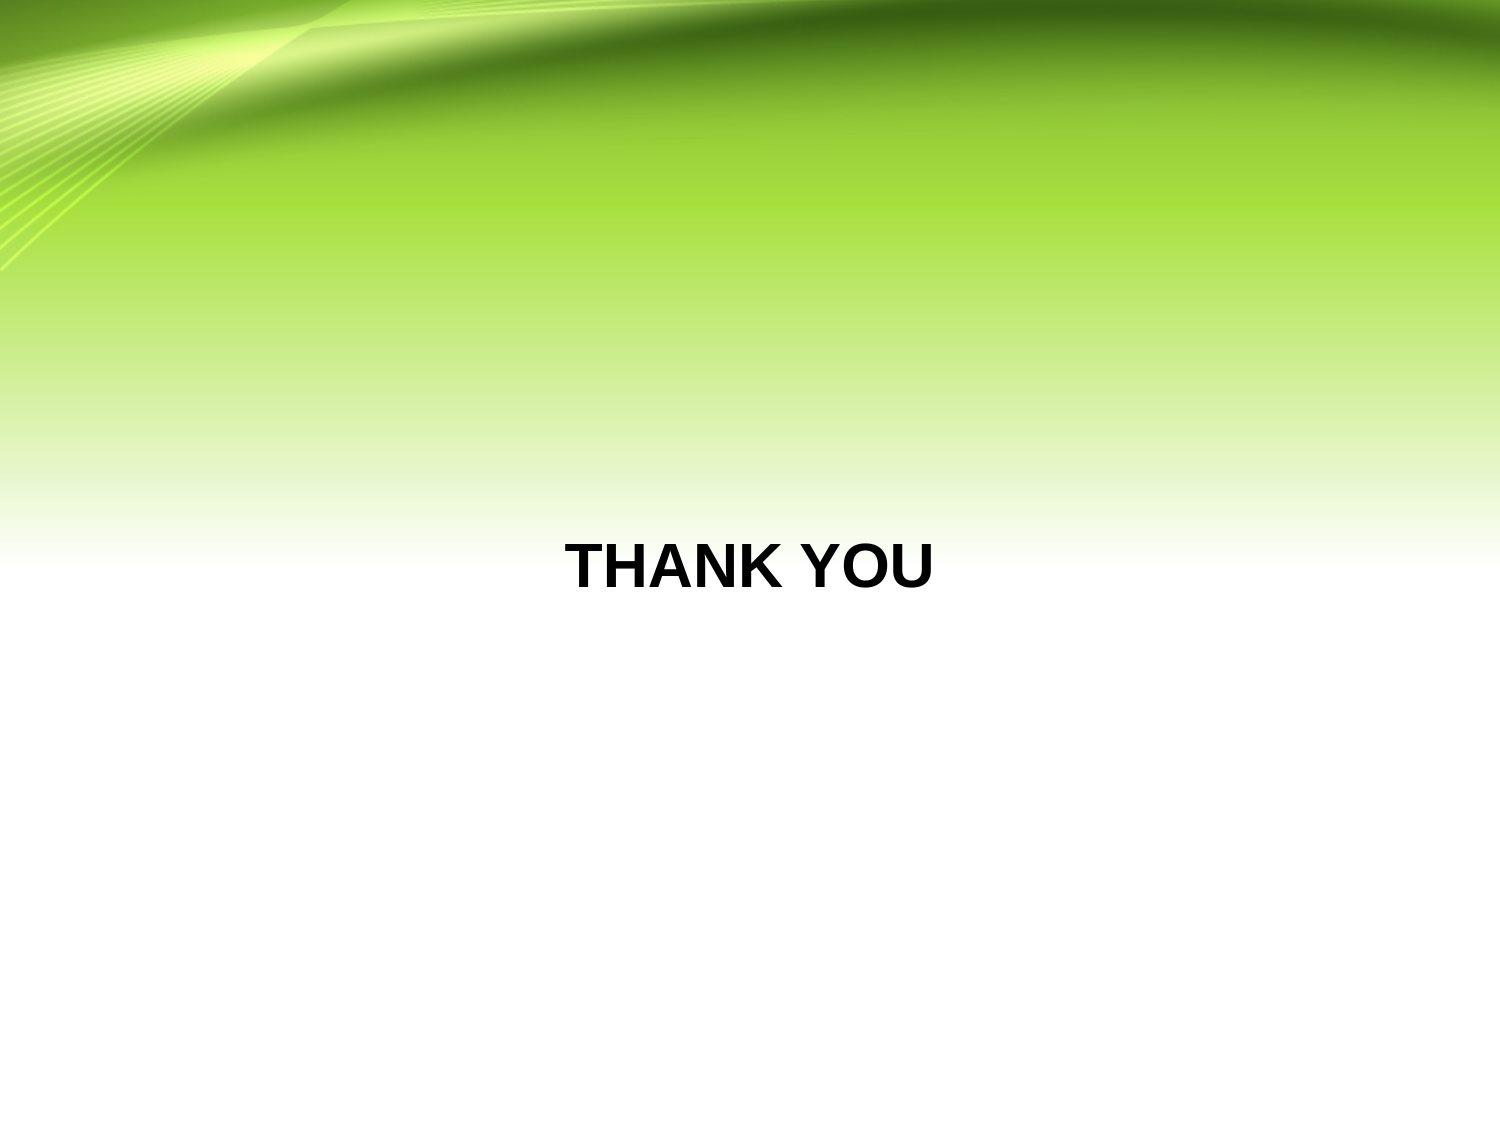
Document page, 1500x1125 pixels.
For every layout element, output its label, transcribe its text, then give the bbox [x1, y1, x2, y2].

picture [0, 0, 1500, 1125]
list THANK YOU [50, 188, 1450, 937]
title [74, 30, 1426, 127]
